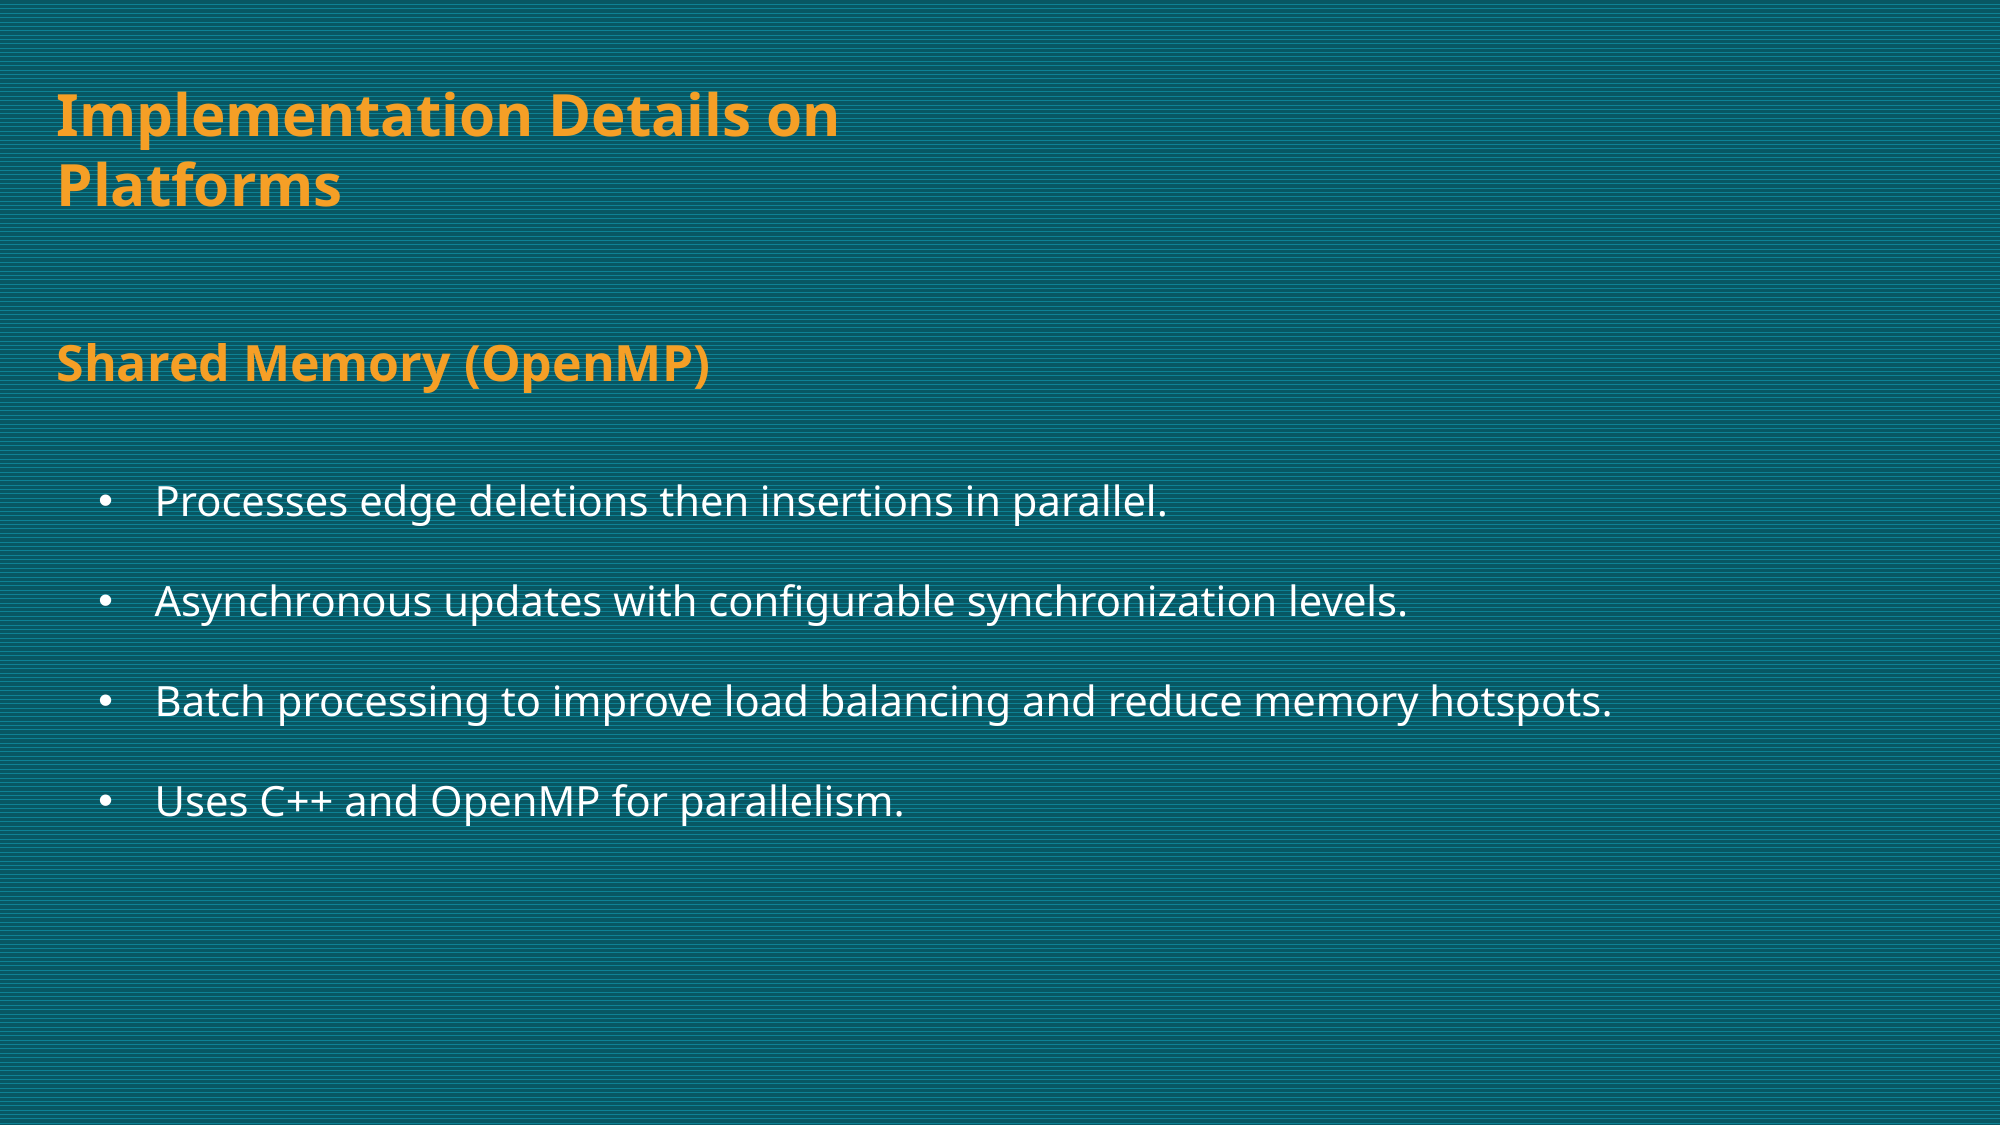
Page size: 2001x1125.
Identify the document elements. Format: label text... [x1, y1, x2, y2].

text_box Implementation Details on Platforms [41, 71, 1103, 226]
text_box Shared Memory (OpenMP) [41, 324, 1103, 399]
text_box Processes edge deletions then insertions in parallel. Asynchronous updates with configurable synchronization levels. Batch processing to improve load balancing and reduce memory hotspots. Uses C++ and OpenMP for parallelism. [83, 417, 2000, 833]
